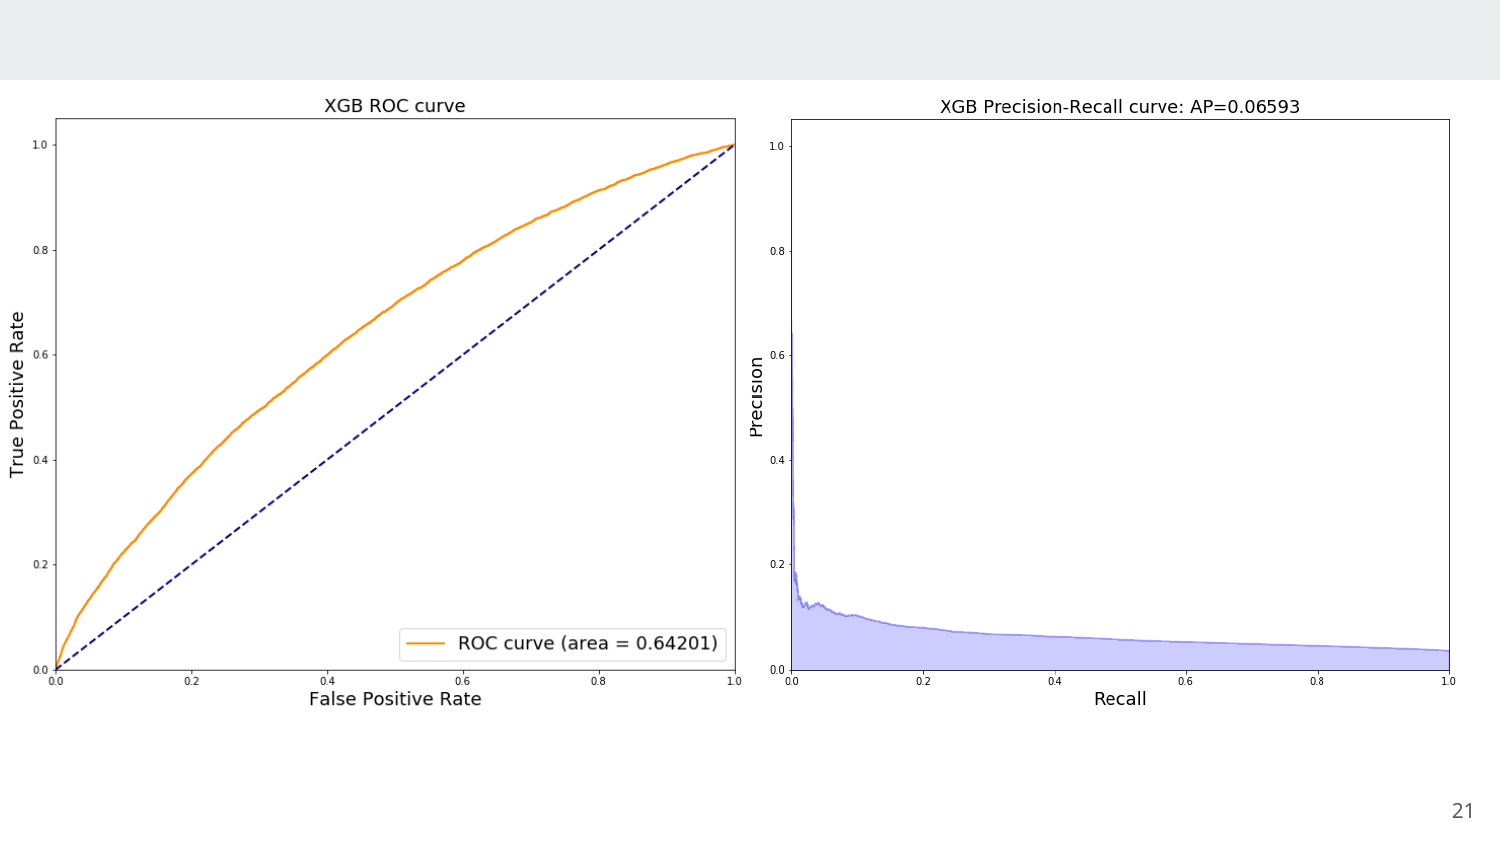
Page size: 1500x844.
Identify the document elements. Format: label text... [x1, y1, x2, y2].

picture [0, 80, 1467, 724]
slide_number ‹#› [1400, 779, 1491, 844]
